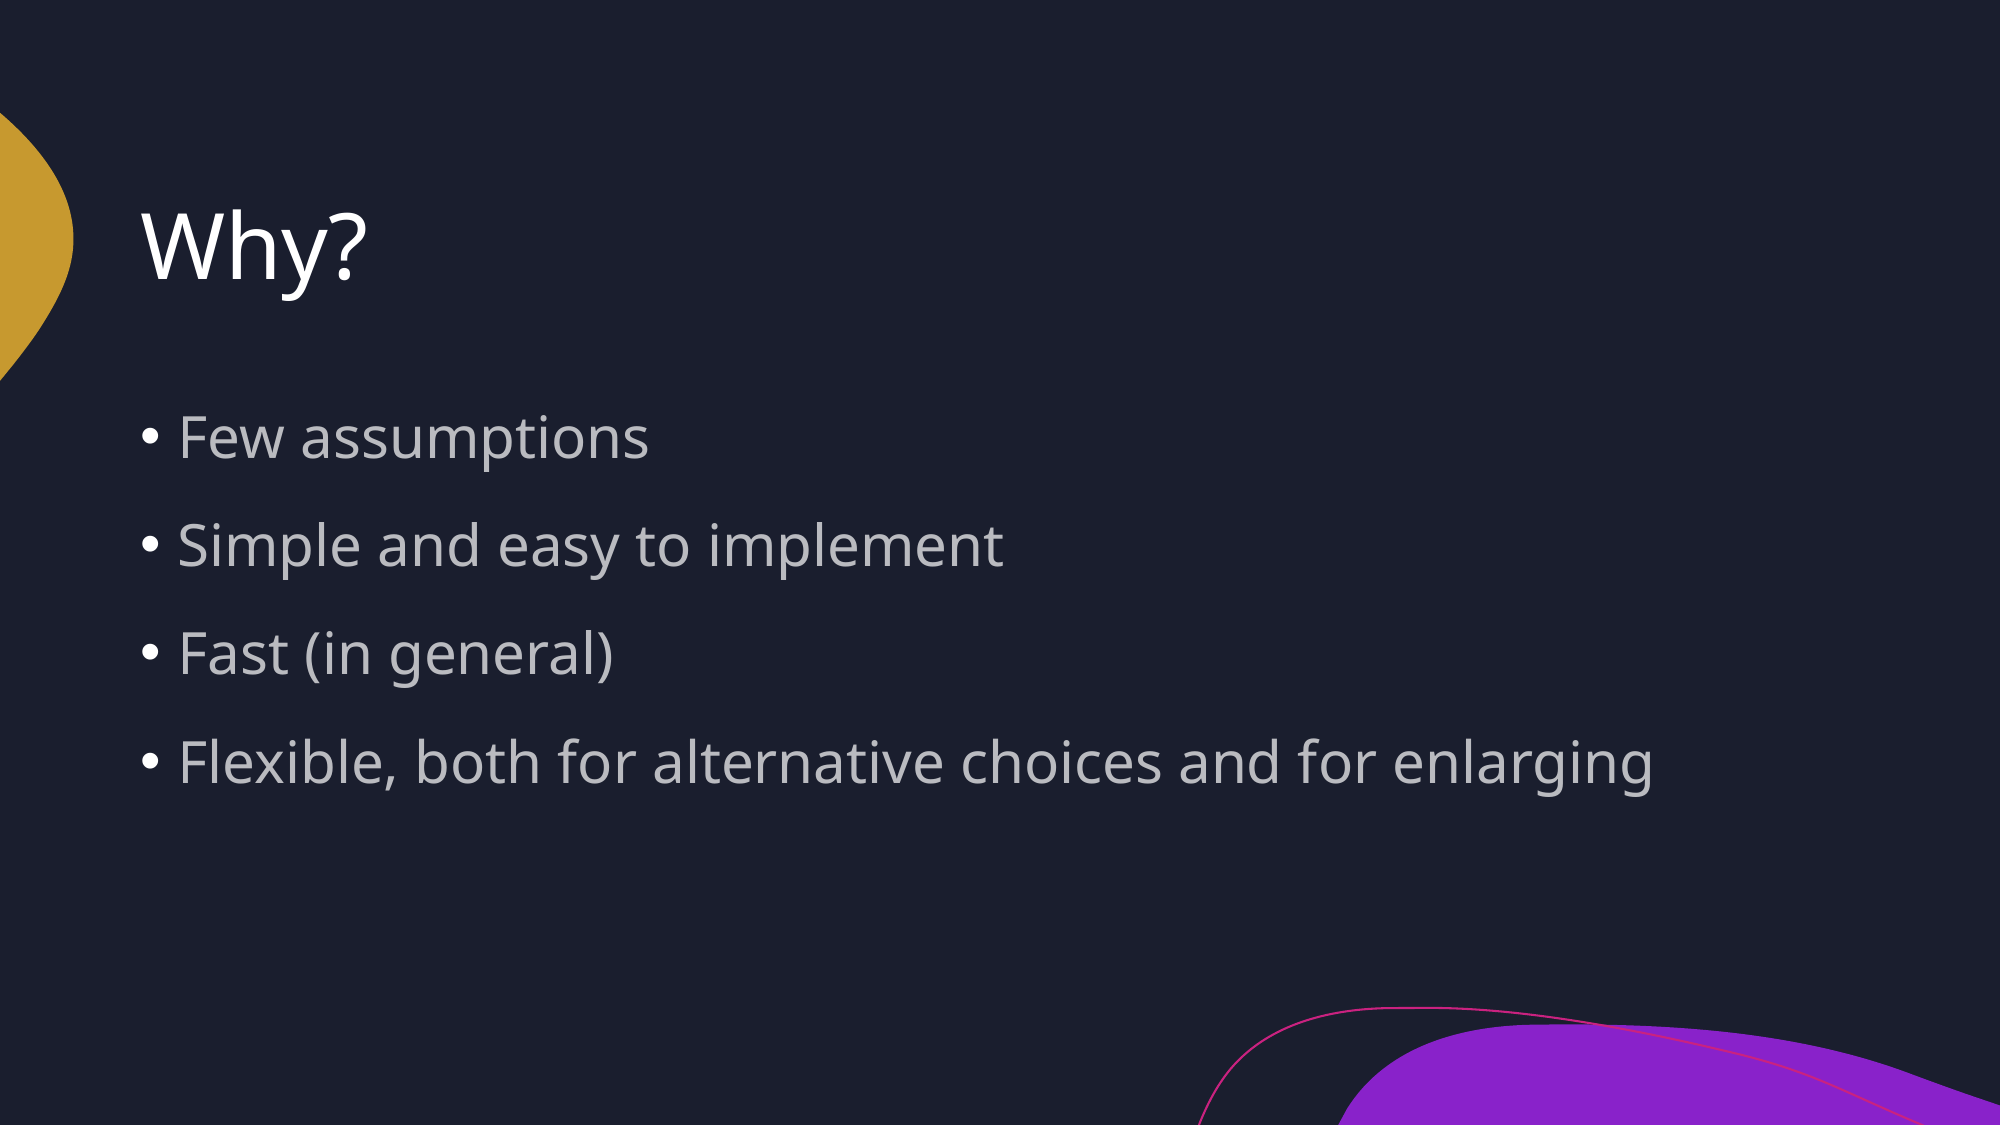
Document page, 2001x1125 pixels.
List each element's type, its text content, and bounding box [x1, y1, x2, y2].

title Why? [125, 125, 1875, 375]
list Few assumptions Simple and easy to implement Fast (in general) Flexible, both for alternative choices and for enlarging [125, 375, 1875, 1002]
